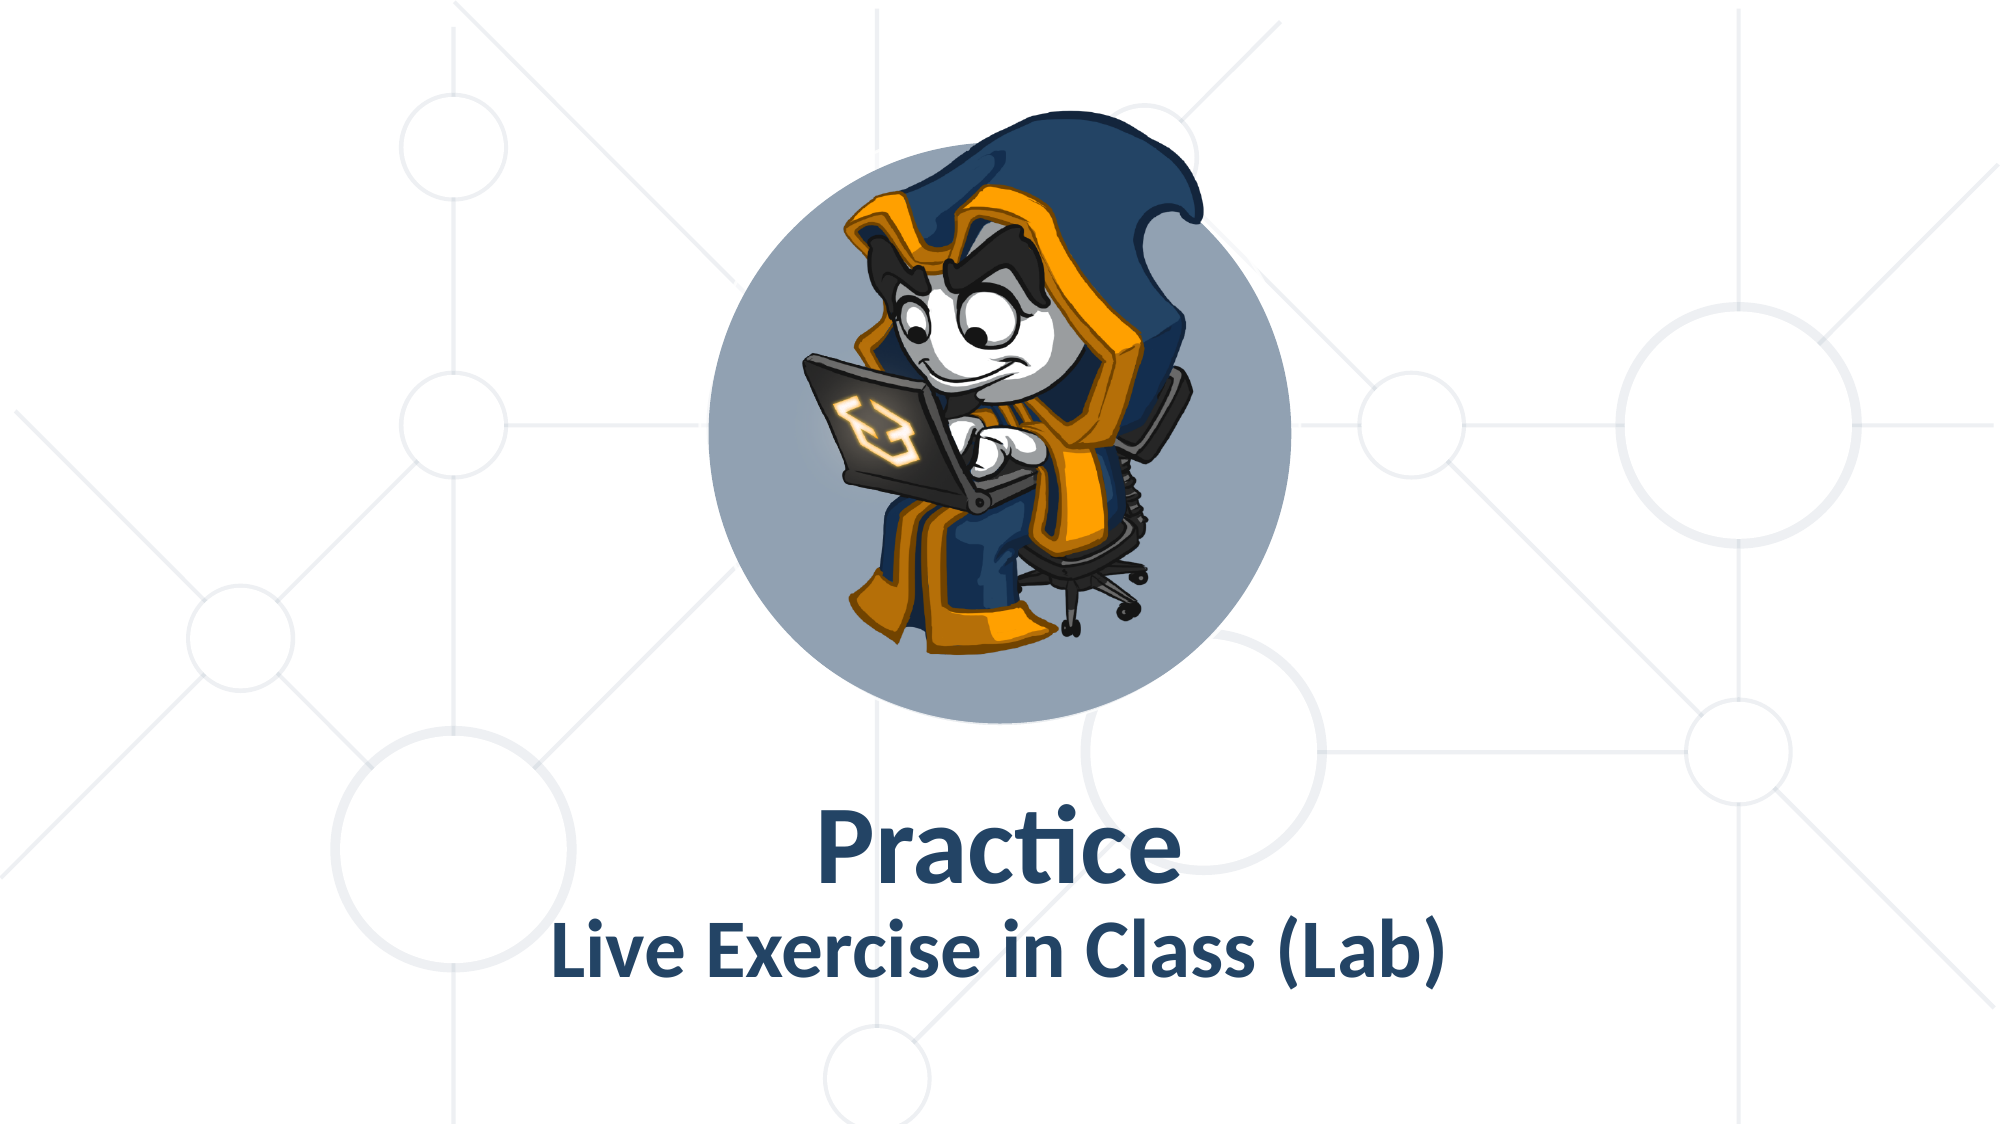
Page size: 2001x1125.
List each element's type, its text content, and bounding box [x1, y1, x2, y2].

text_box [699, 56, 1301, 726]
list Live Exercise in Class (Lab) [100, 900, 1900, 983]
list Practice [100, 771, 1900, 898]
